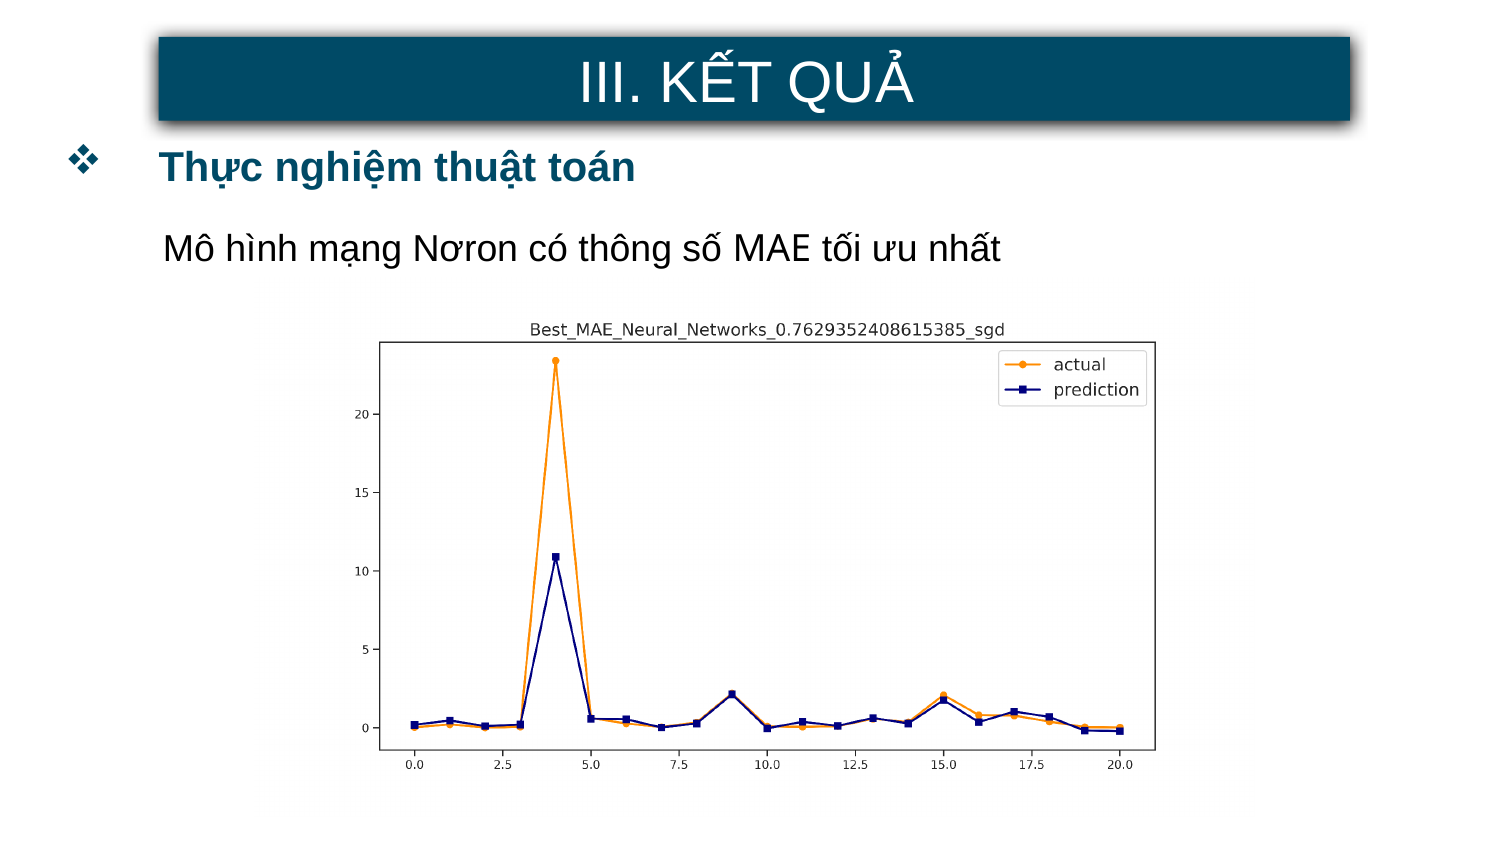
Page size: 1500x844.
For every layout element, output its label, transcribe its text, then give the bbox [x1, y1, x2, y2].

text_box Thực nghiệm thuật toán [50, 131, 1438, 247]
text_box III. KẾT QUẢ [158, 36, 1350, 121]
picture [254, 277, 1255, 817]
text_box Mô hình mạng Nơron có thông số MAE tối ưu nhất [148, 217, 1340, 277]
